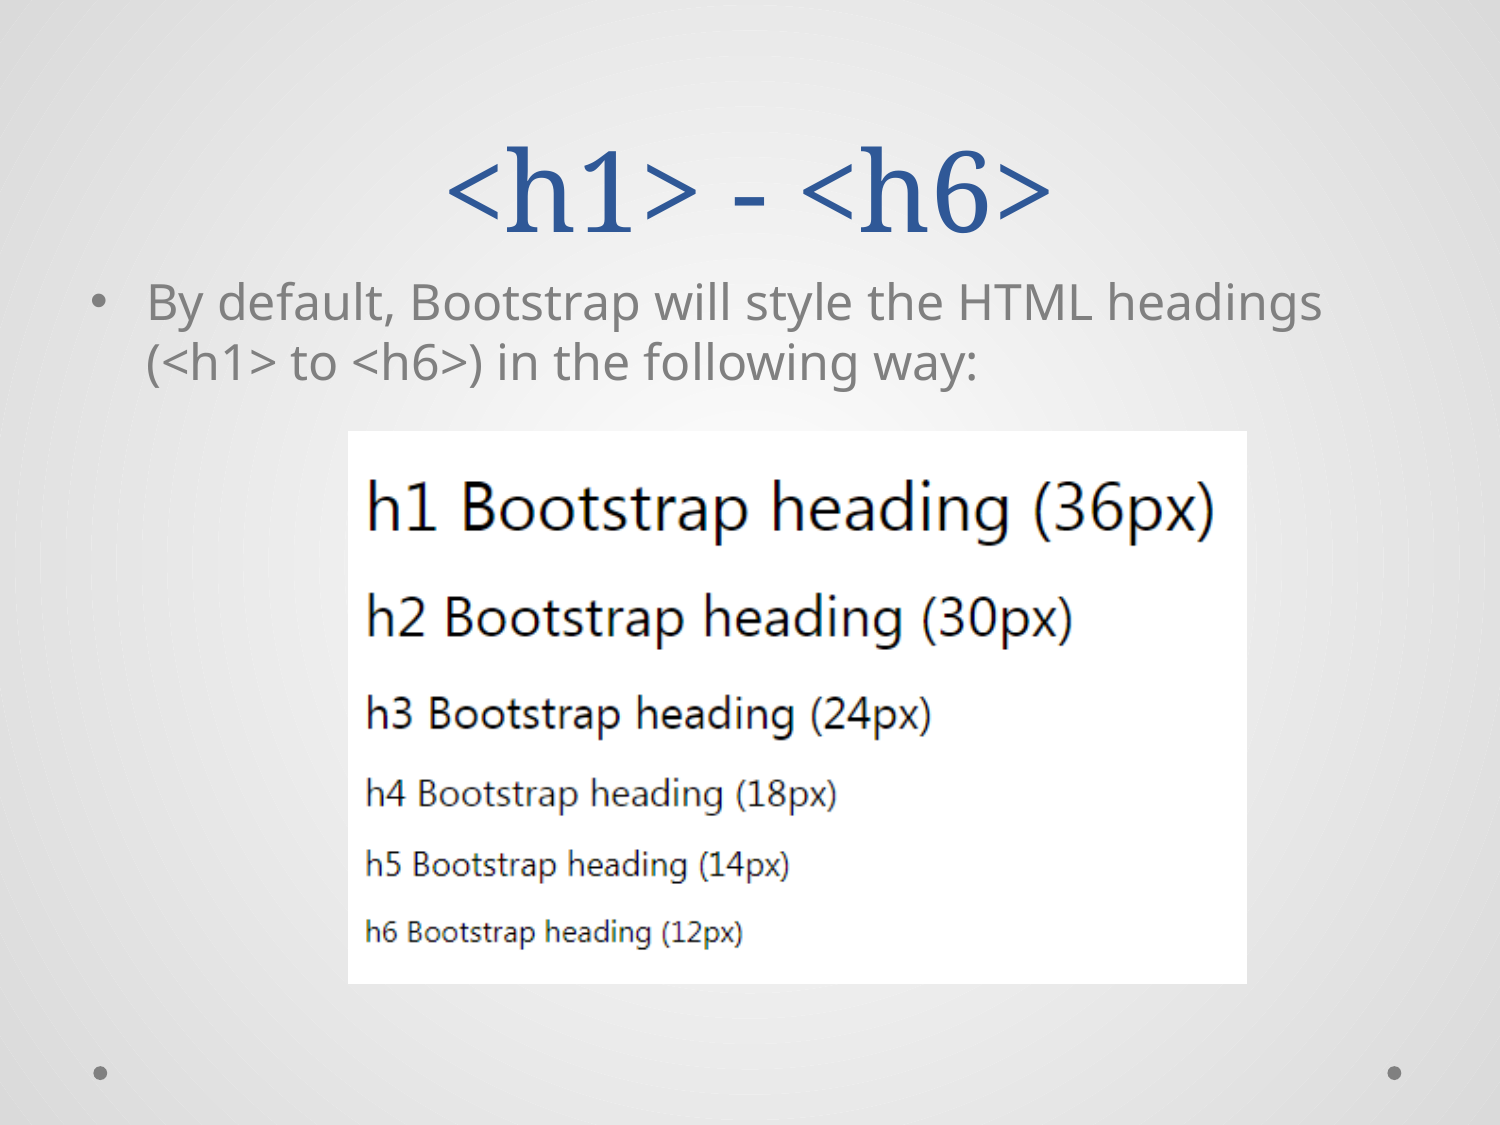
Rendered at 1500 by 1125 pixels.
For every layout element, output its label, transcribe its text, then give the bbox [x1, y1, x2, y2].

picture [348, 431, 1247, 985]
title <h1> - <h6> [75, 0, 1425, 262]
list By default, Bootstrap will style the HTML headings (<h1> to <h6>) in the following way: [75, 262, 1425, 1005]
